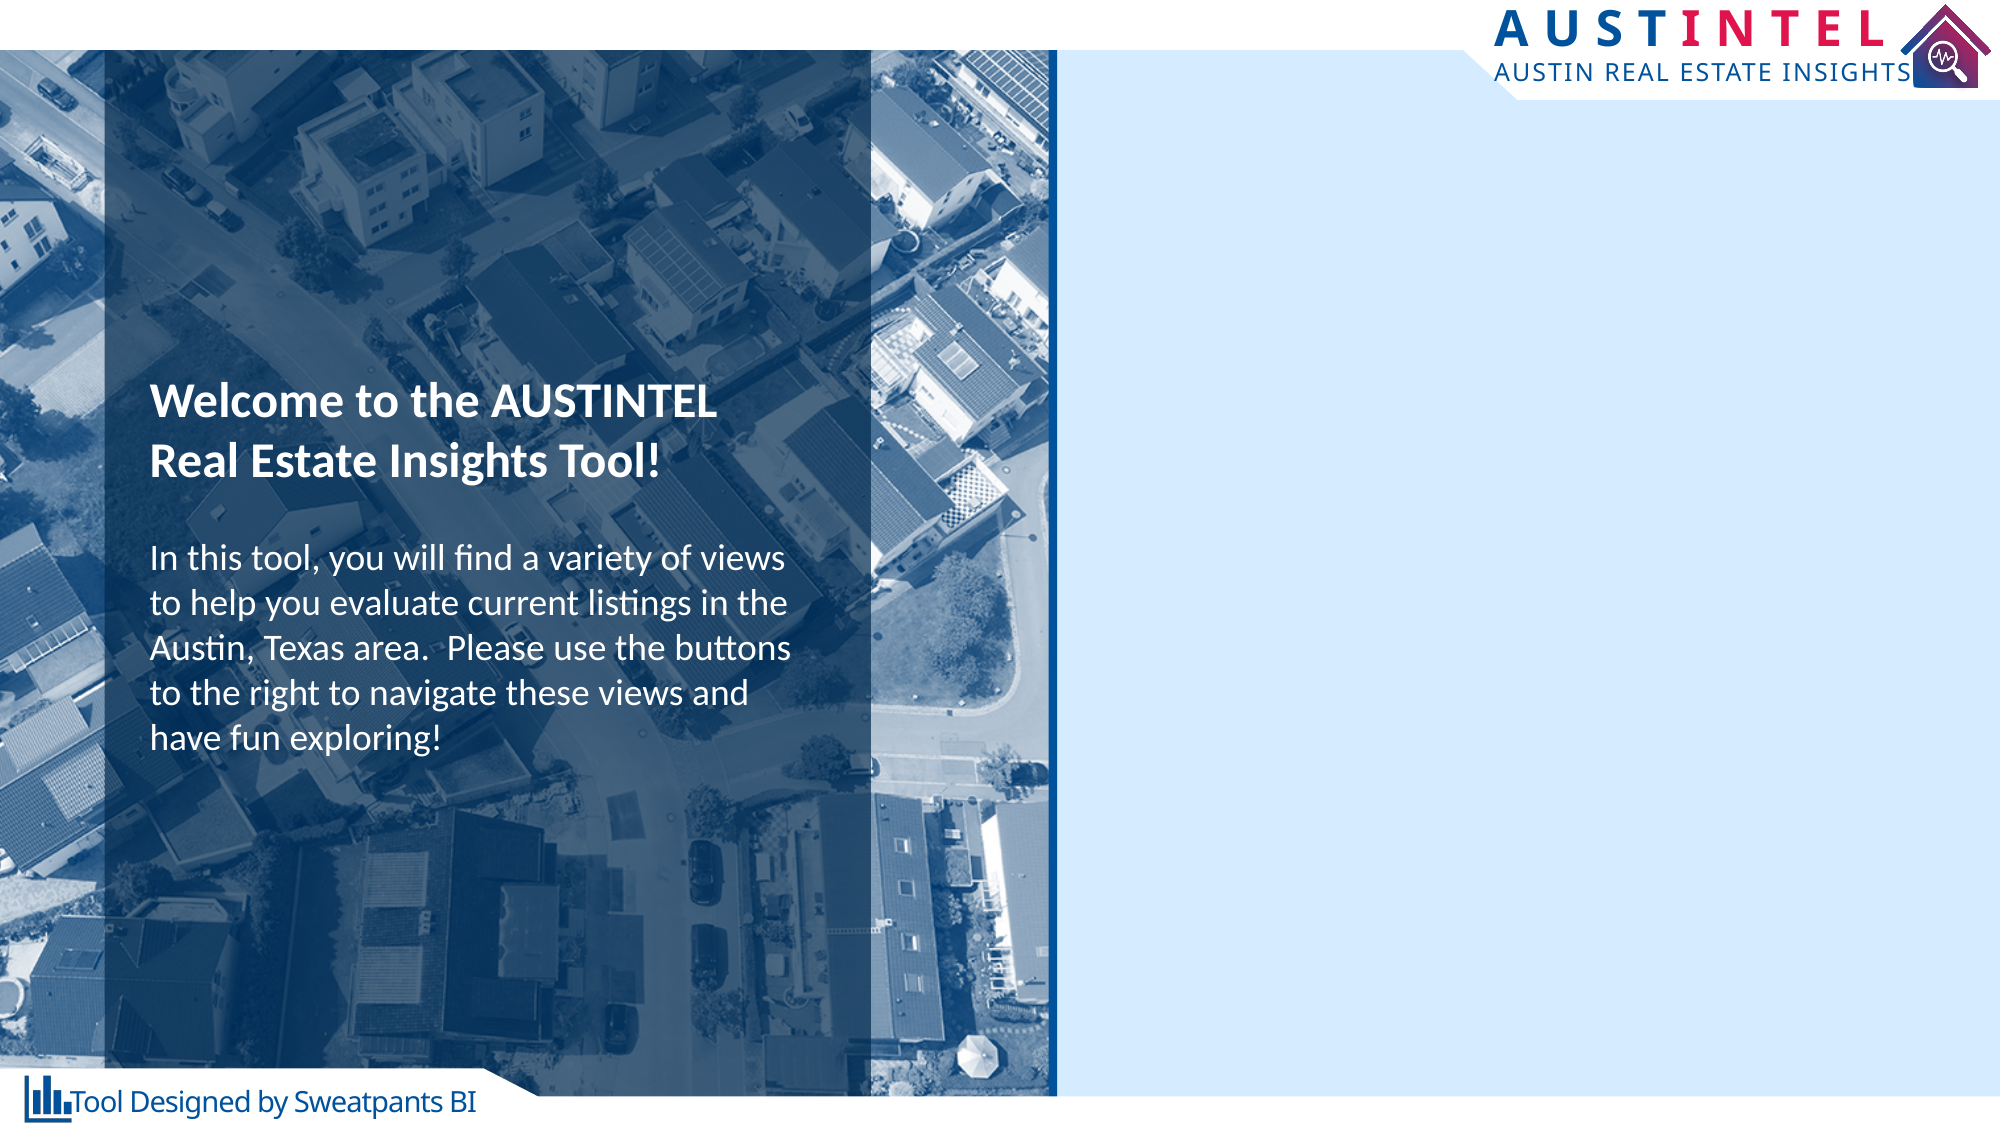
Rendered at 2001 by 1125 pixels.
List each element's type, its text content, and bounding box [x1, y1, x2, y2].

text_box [1900, 4, 1992, 88]
text_box [1049, 0, 2000, 100]
text_box AUSTINTEL AUSTIN REAL ESTATE INSIGHTS [1479, 20, 1922, 94]
text_box [1049, 1096, 2000, 1125]
picture [0, 0, 1049, 1125]
text_box [1049, 50, 1059, 1096]
